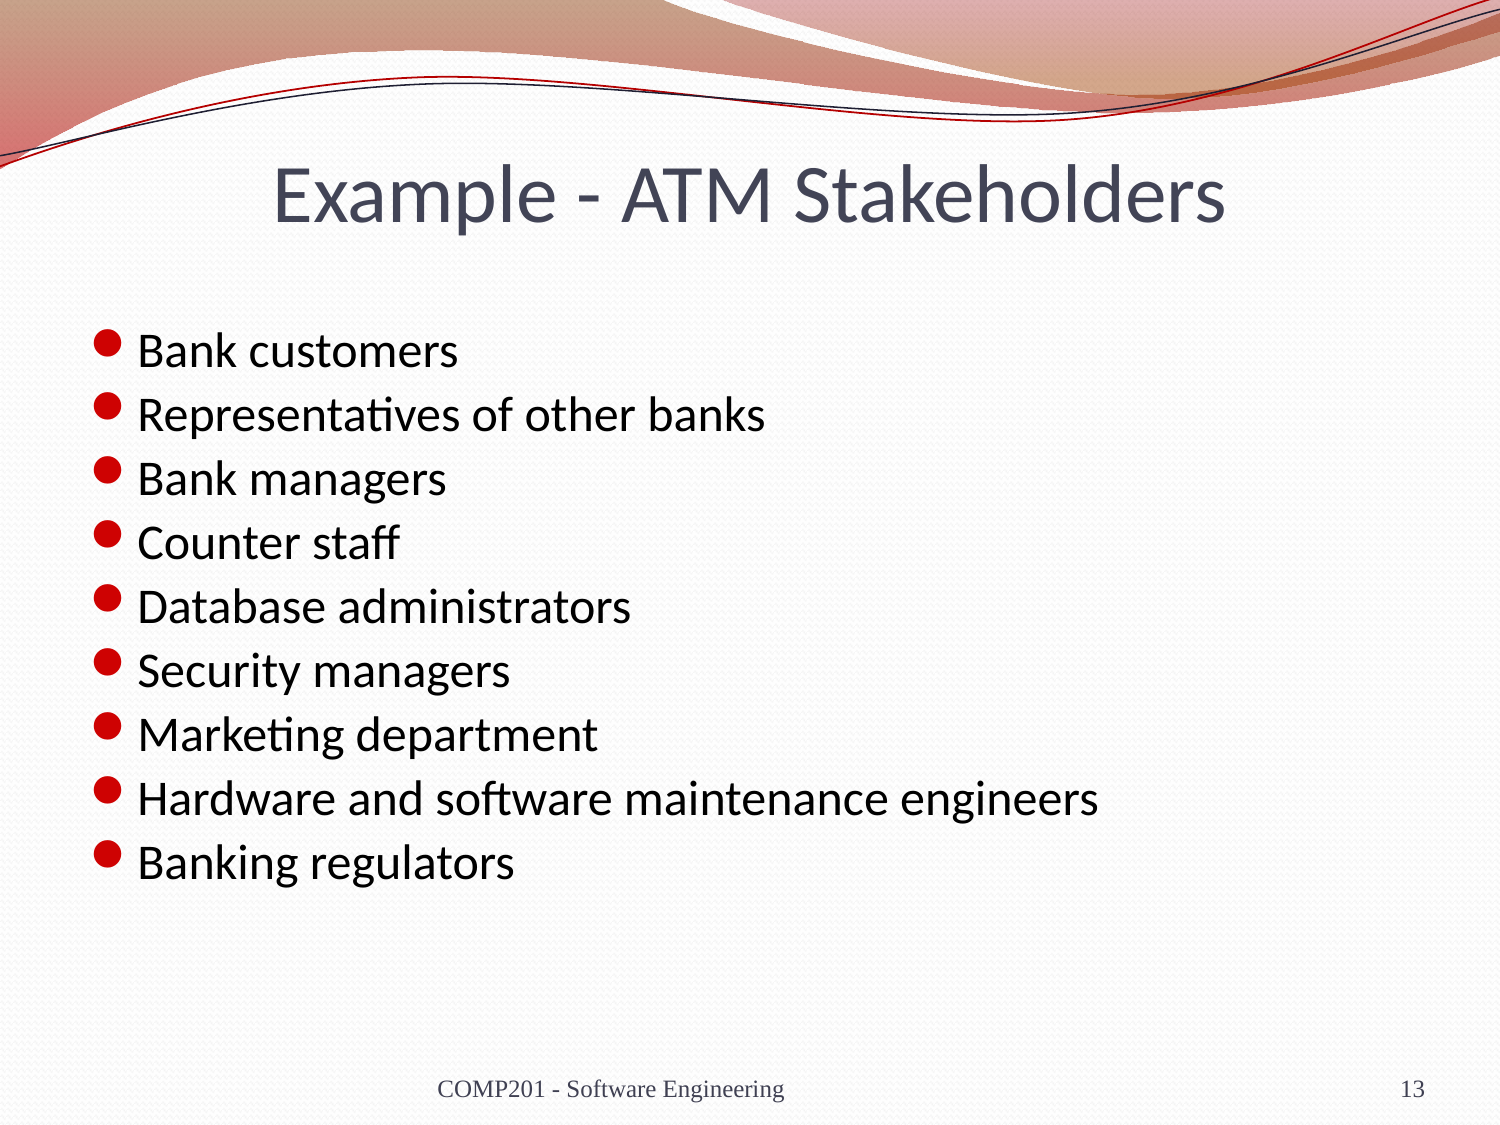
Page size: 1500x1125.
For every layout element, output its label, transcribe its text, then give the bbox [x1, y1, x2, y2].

title Example - ATM Stakeholders [75, 115, 1425, 247]
footer COMP201 - Software Engineering [437, 1042, 988, 1103]
list Bank customers Representatives of other banks Bank managers Counter staff Database administrators Security managers Marketing department Hardware and software maintenance engineers Banking regulators [75, 317, 1425, 1038]
slide_number 13 [1299, 1042, 1425, 1103]
